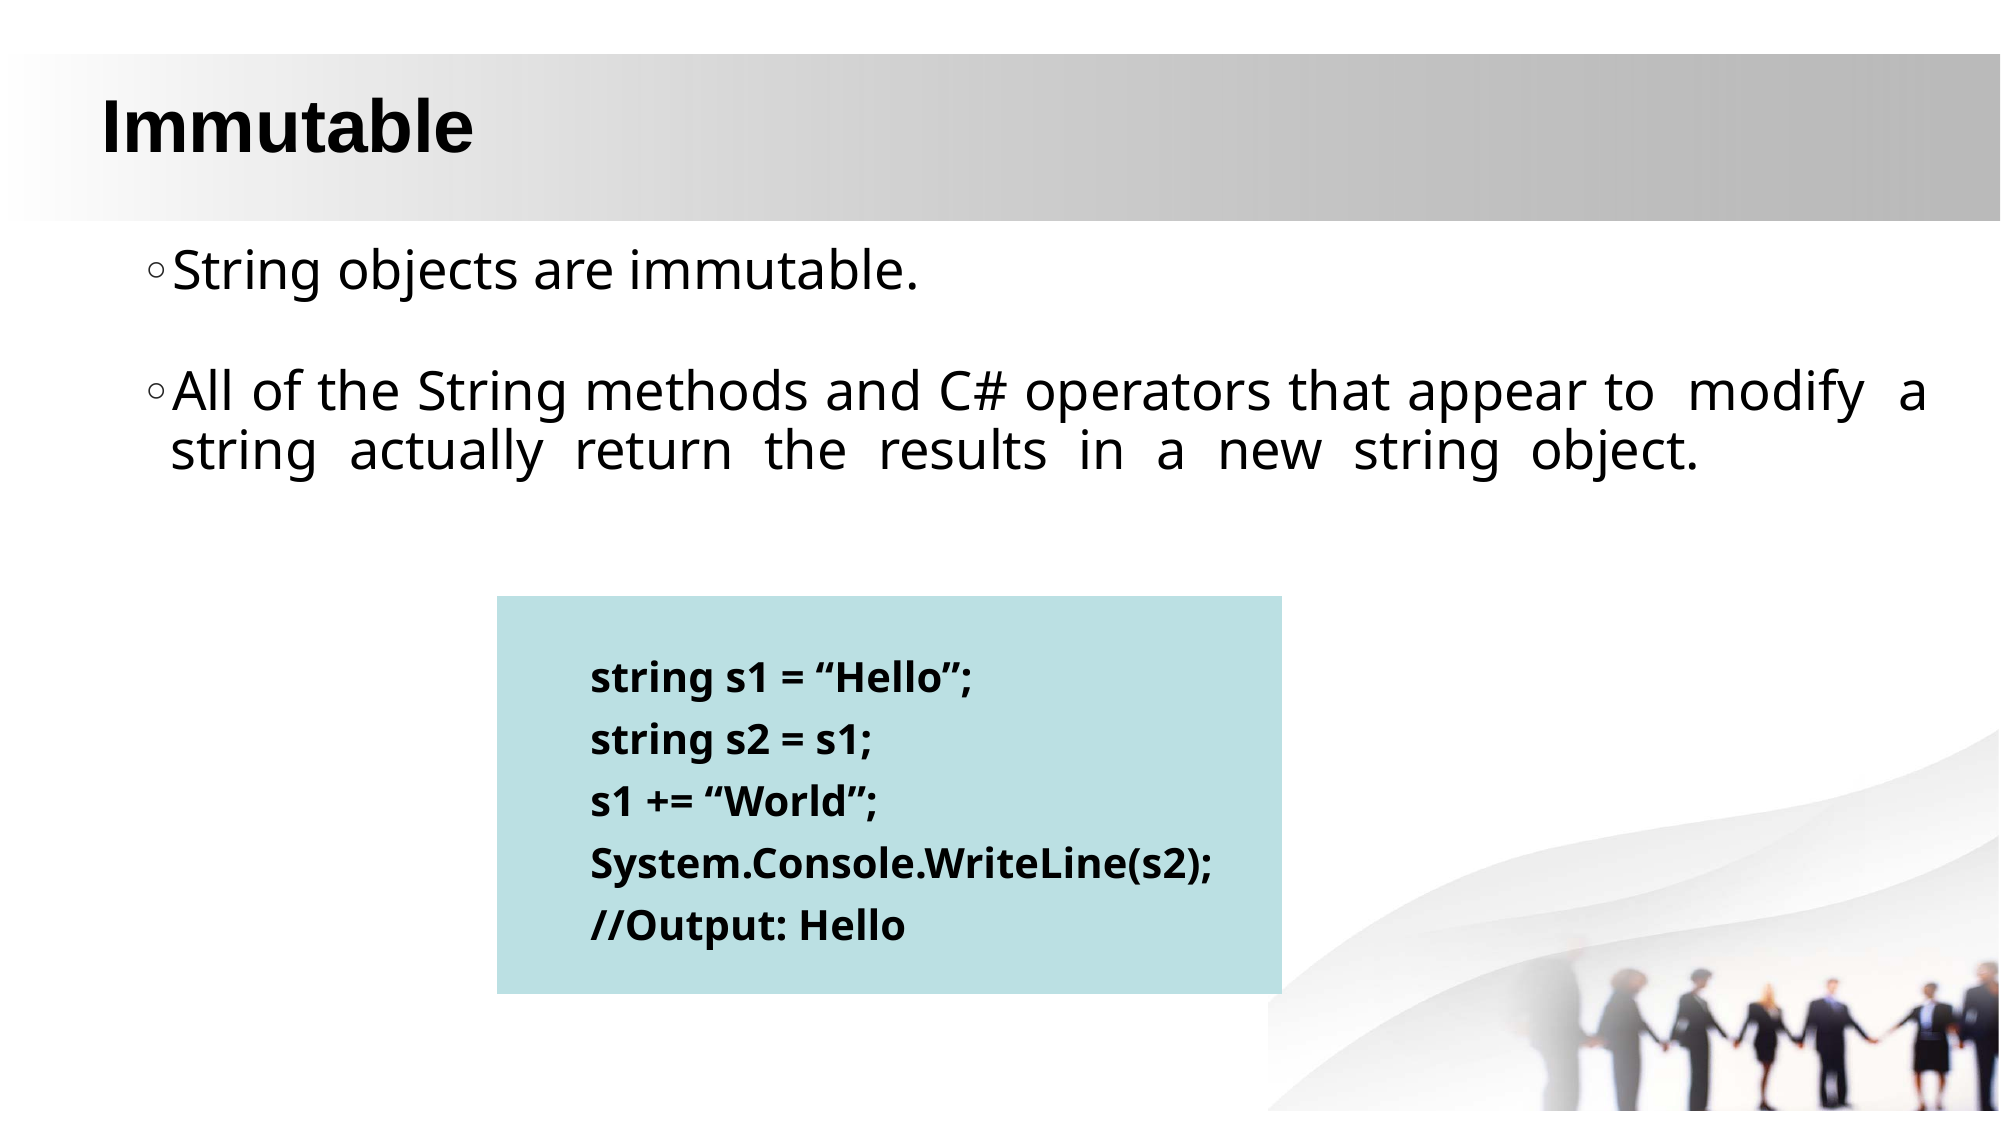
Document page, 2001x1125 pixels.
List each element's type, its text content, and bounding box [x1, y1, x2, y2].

picture [1268, 728, 1999, 1111]
text_box String objects are immutable. All of the String methods and C# operators that appear to modify a string actually return the results in a new string object. [138, 240, 1930, 635]
title Immutable [99, 26, 580, 217]
text_box string s1 = “Hello”; string s2 = s1; s1 += “World”; System.Console.WriteLine(s2); //Output: Hello [497, 596, 1282, 994]
